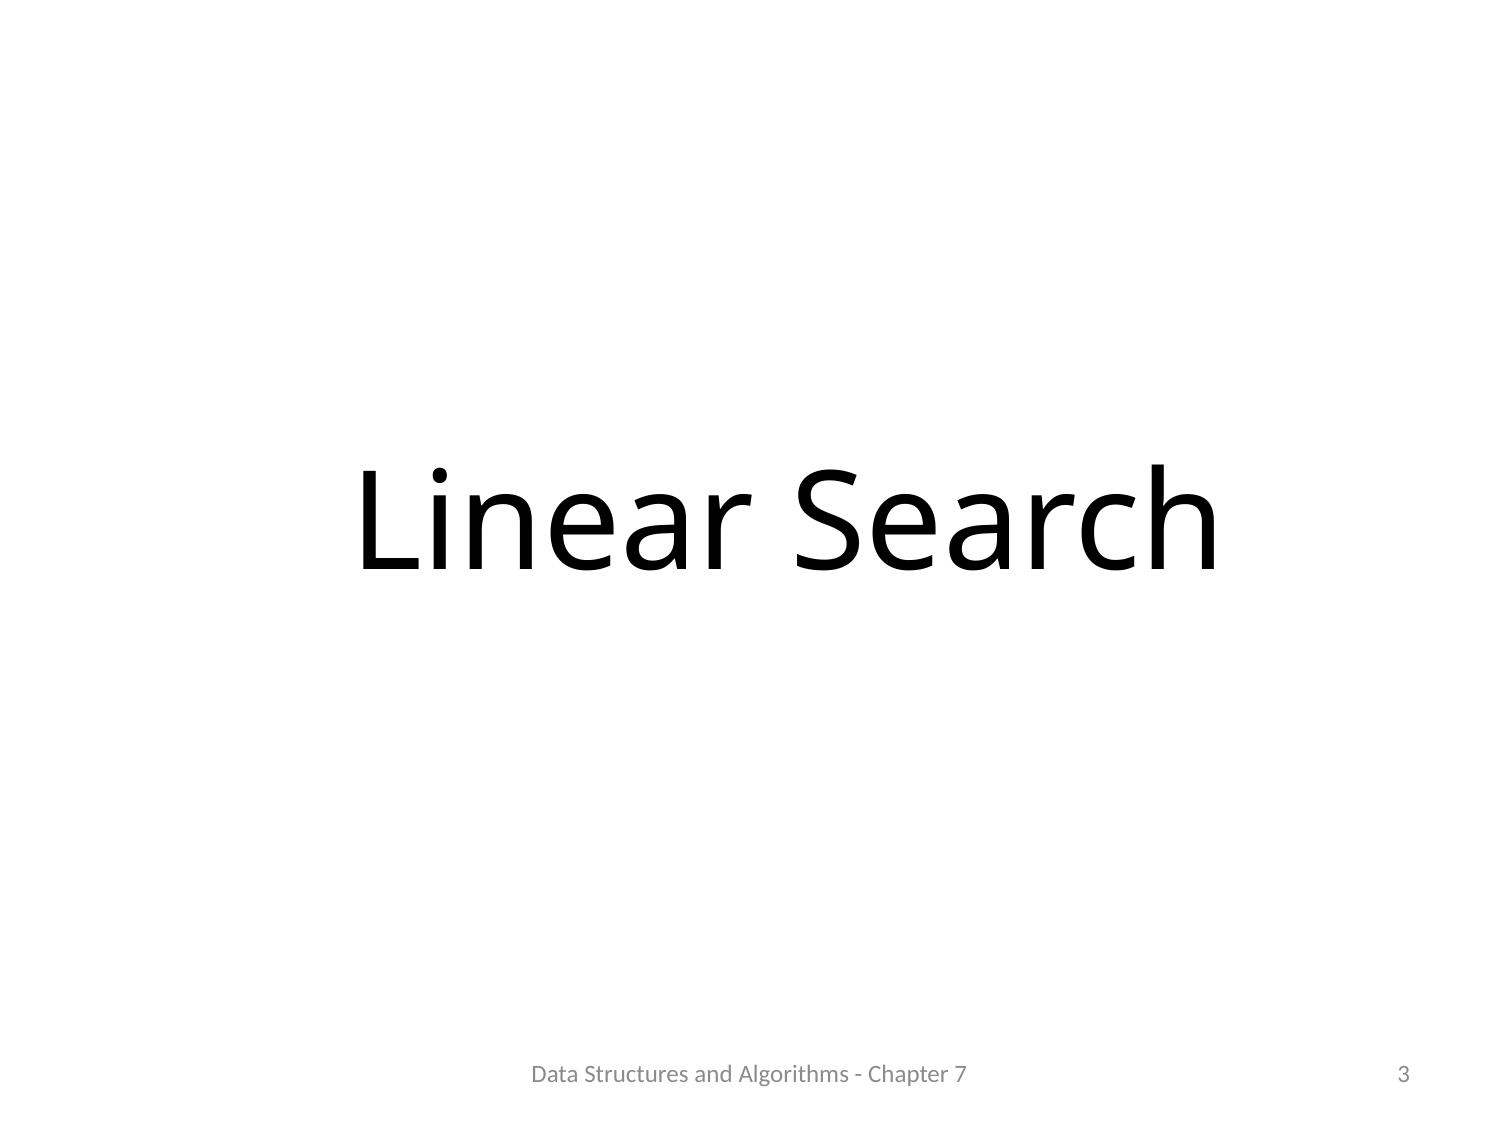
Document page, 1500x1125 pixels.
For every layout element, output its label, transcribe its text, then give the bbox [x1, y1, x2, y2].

slide_number 3 [1074, 1042, 1425, 1103]
footer Data Structures and Algorithms - Chapter 7 [512, 1042, 988, 1103]
text_box Linear Search [335, 425, 1241, 605]
